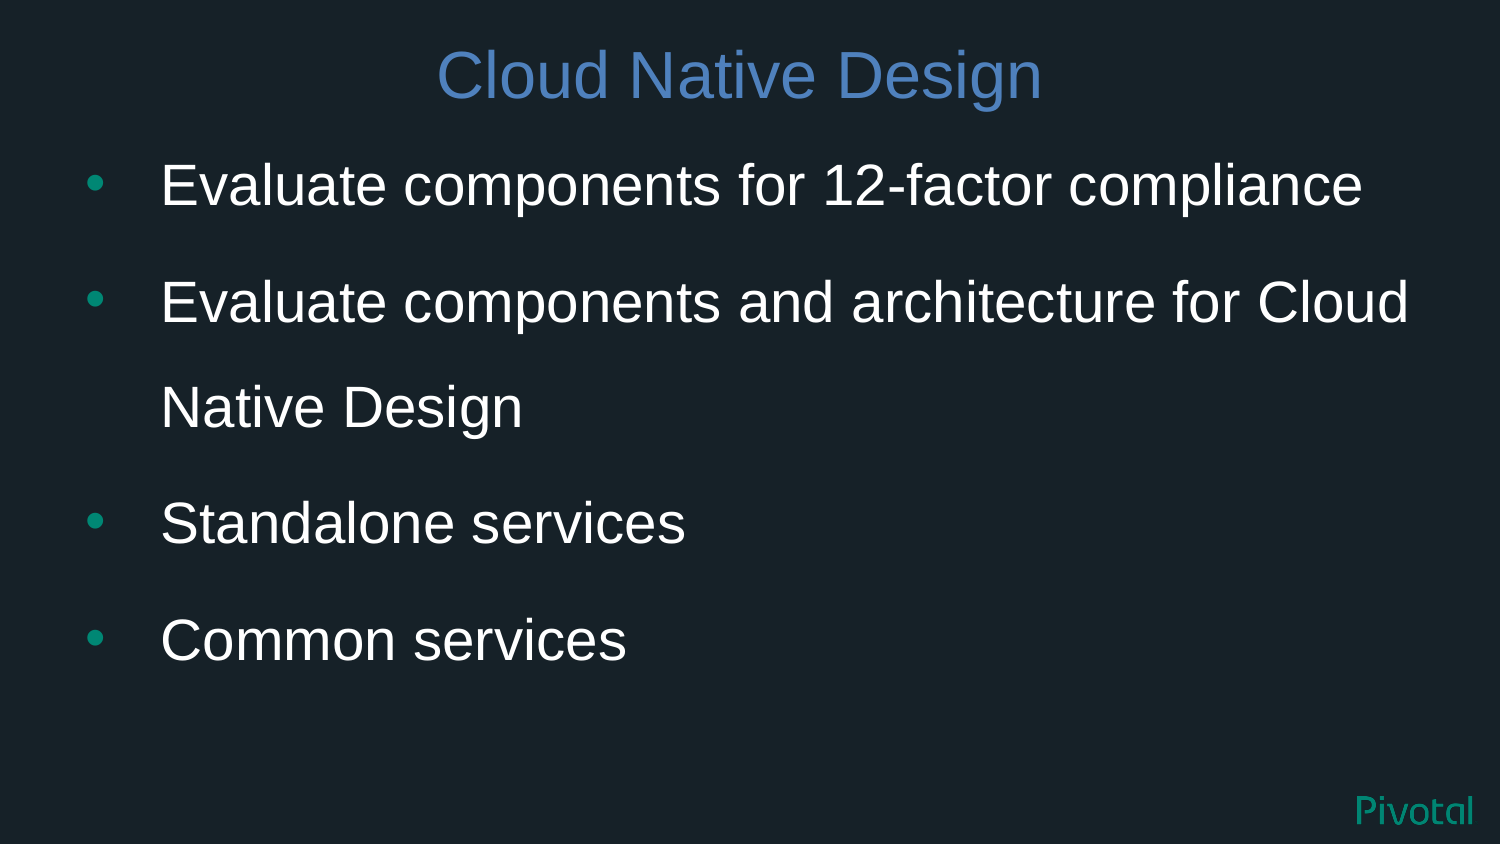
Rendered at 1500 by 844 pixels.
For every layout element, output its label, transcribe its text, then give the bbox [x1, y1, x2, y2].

list Evaluate components for 12-factor compliance Evaluate components and architecture for Cloud Native Design Standalone services Common services [70, 104, 1474, 800]
title Cloud Native Design [18, 24, 1462, 103]
picture [1357, 796, 1478, 825]
